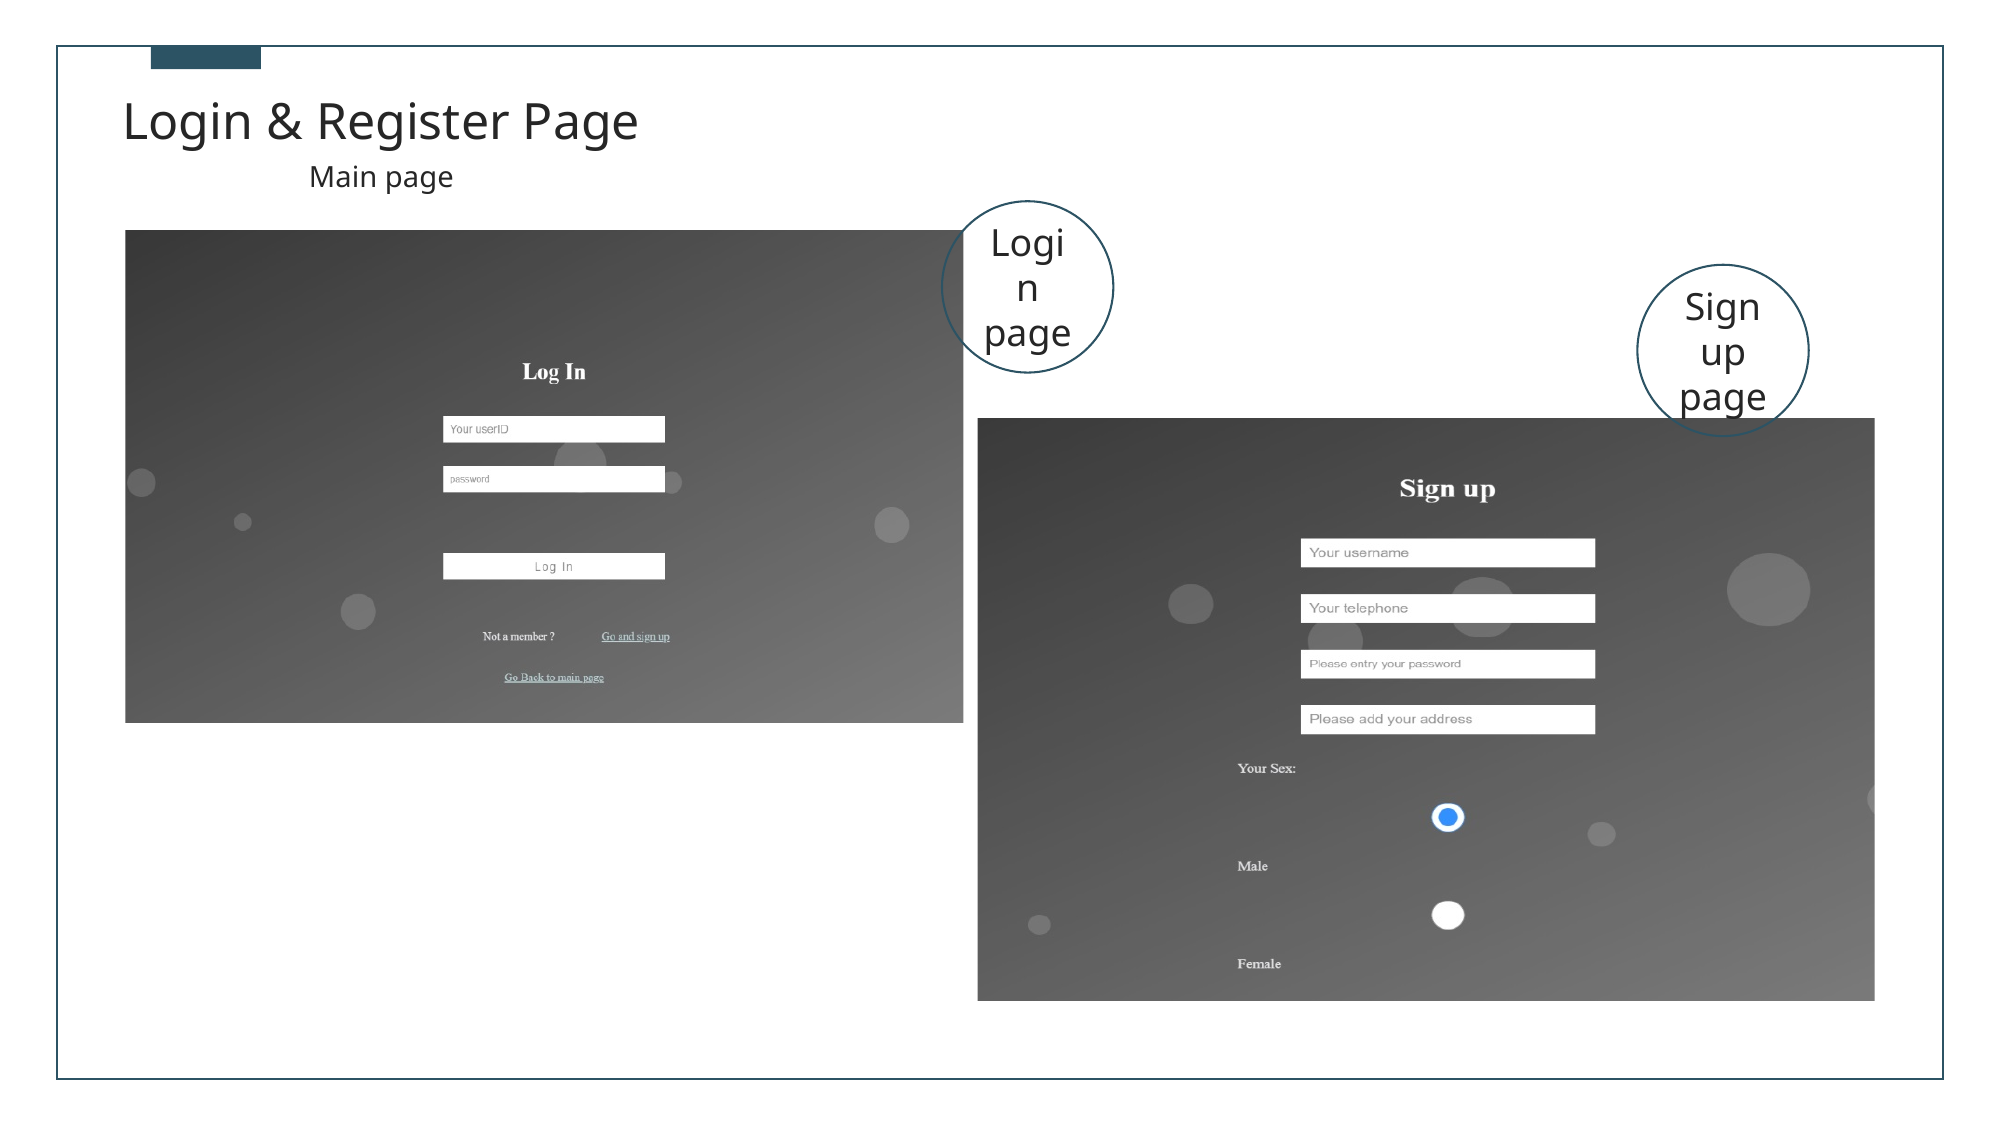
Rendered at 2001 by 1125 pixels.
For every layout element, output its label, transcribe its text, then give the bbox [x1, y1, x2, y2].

picture [977, 418, 1875, 1001]
text_box Login page [962, 200, 1115, 374]
text_box Sign up page [1636, 263, 1810, 418]
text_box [118, 81, 660, 219]
picture [125, 230, 964, 723]
